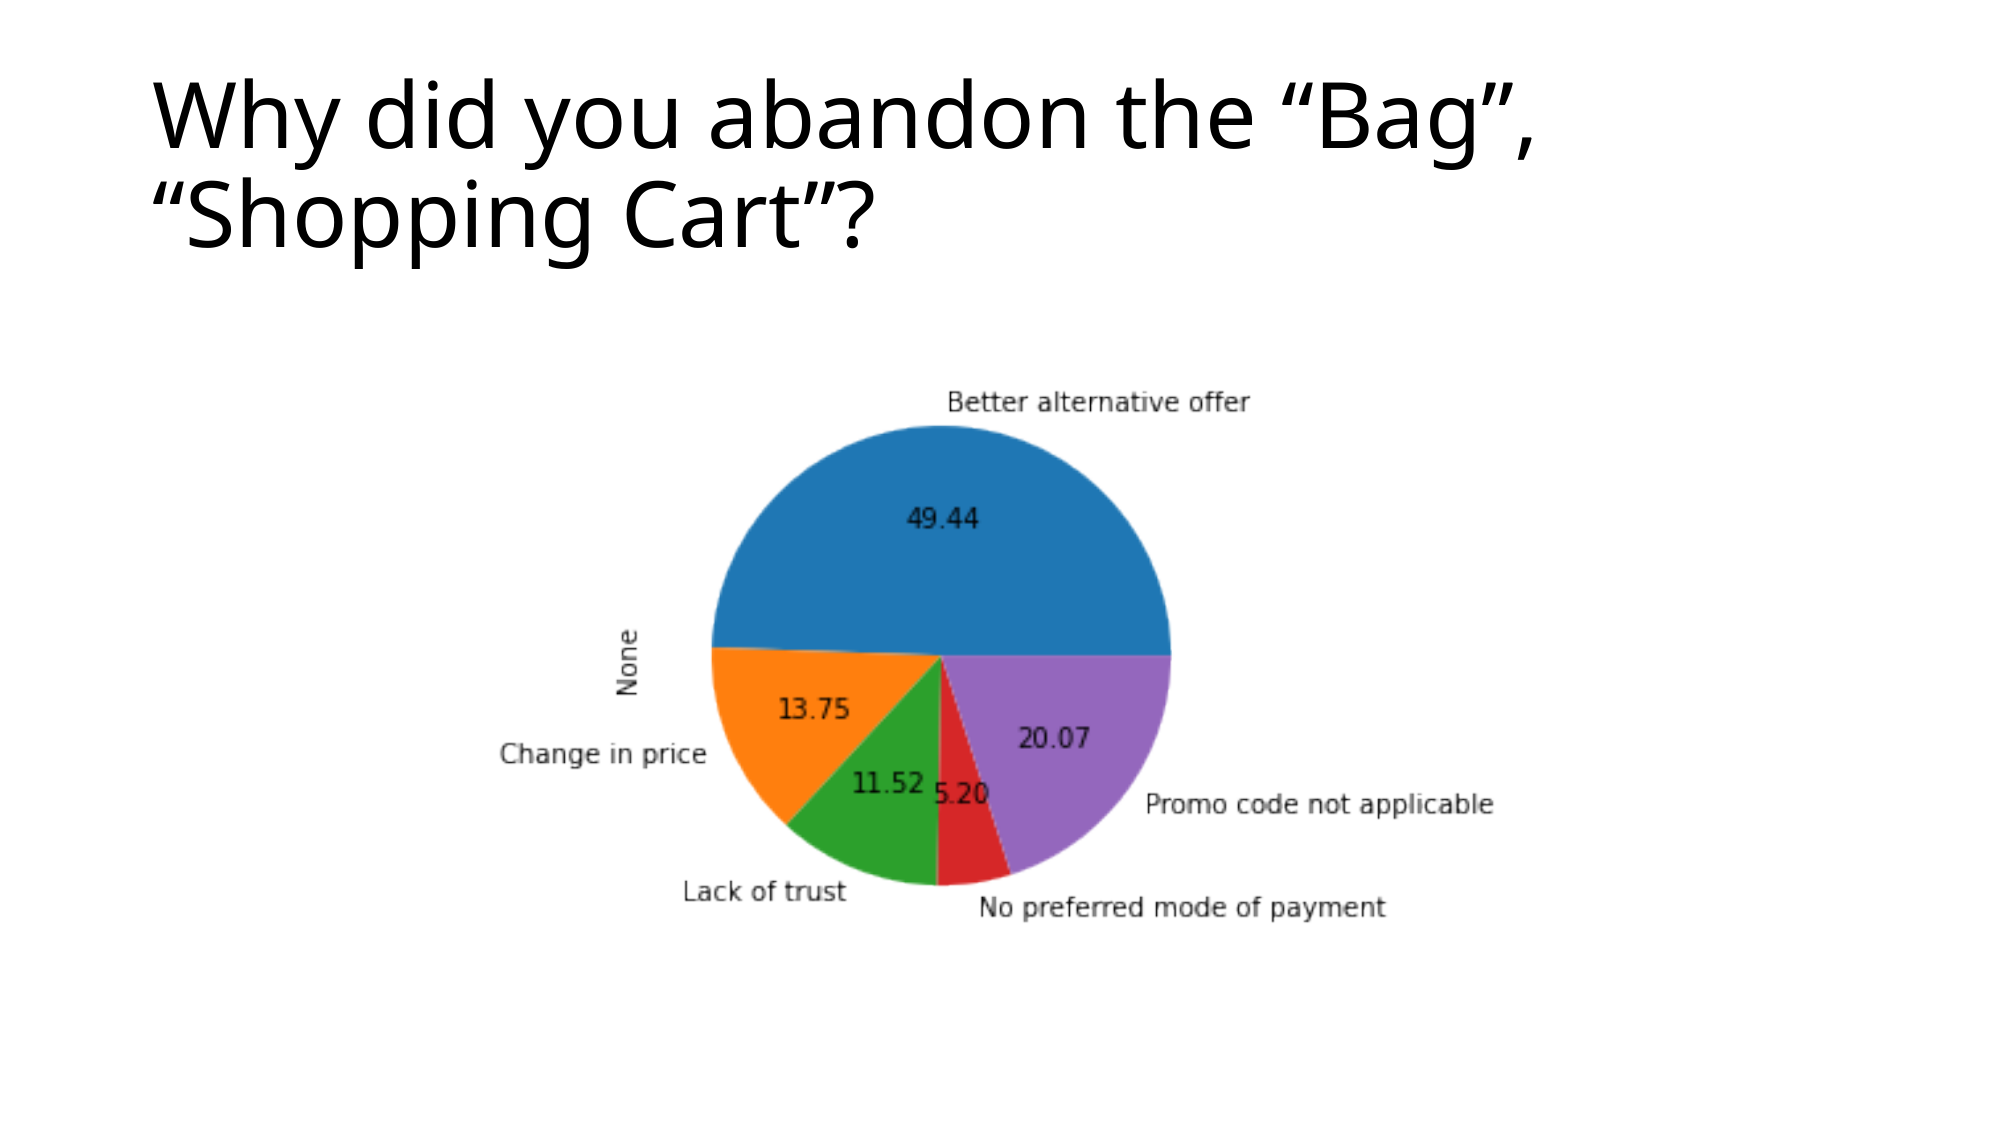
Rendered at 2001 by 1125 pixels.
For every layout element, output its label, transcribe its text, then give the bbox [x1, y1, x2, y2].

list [482, 352, 1513, 963]
title Why did you abandon the “Bag”, “Shopping Cart”? [137, 59, 1863, 278]
